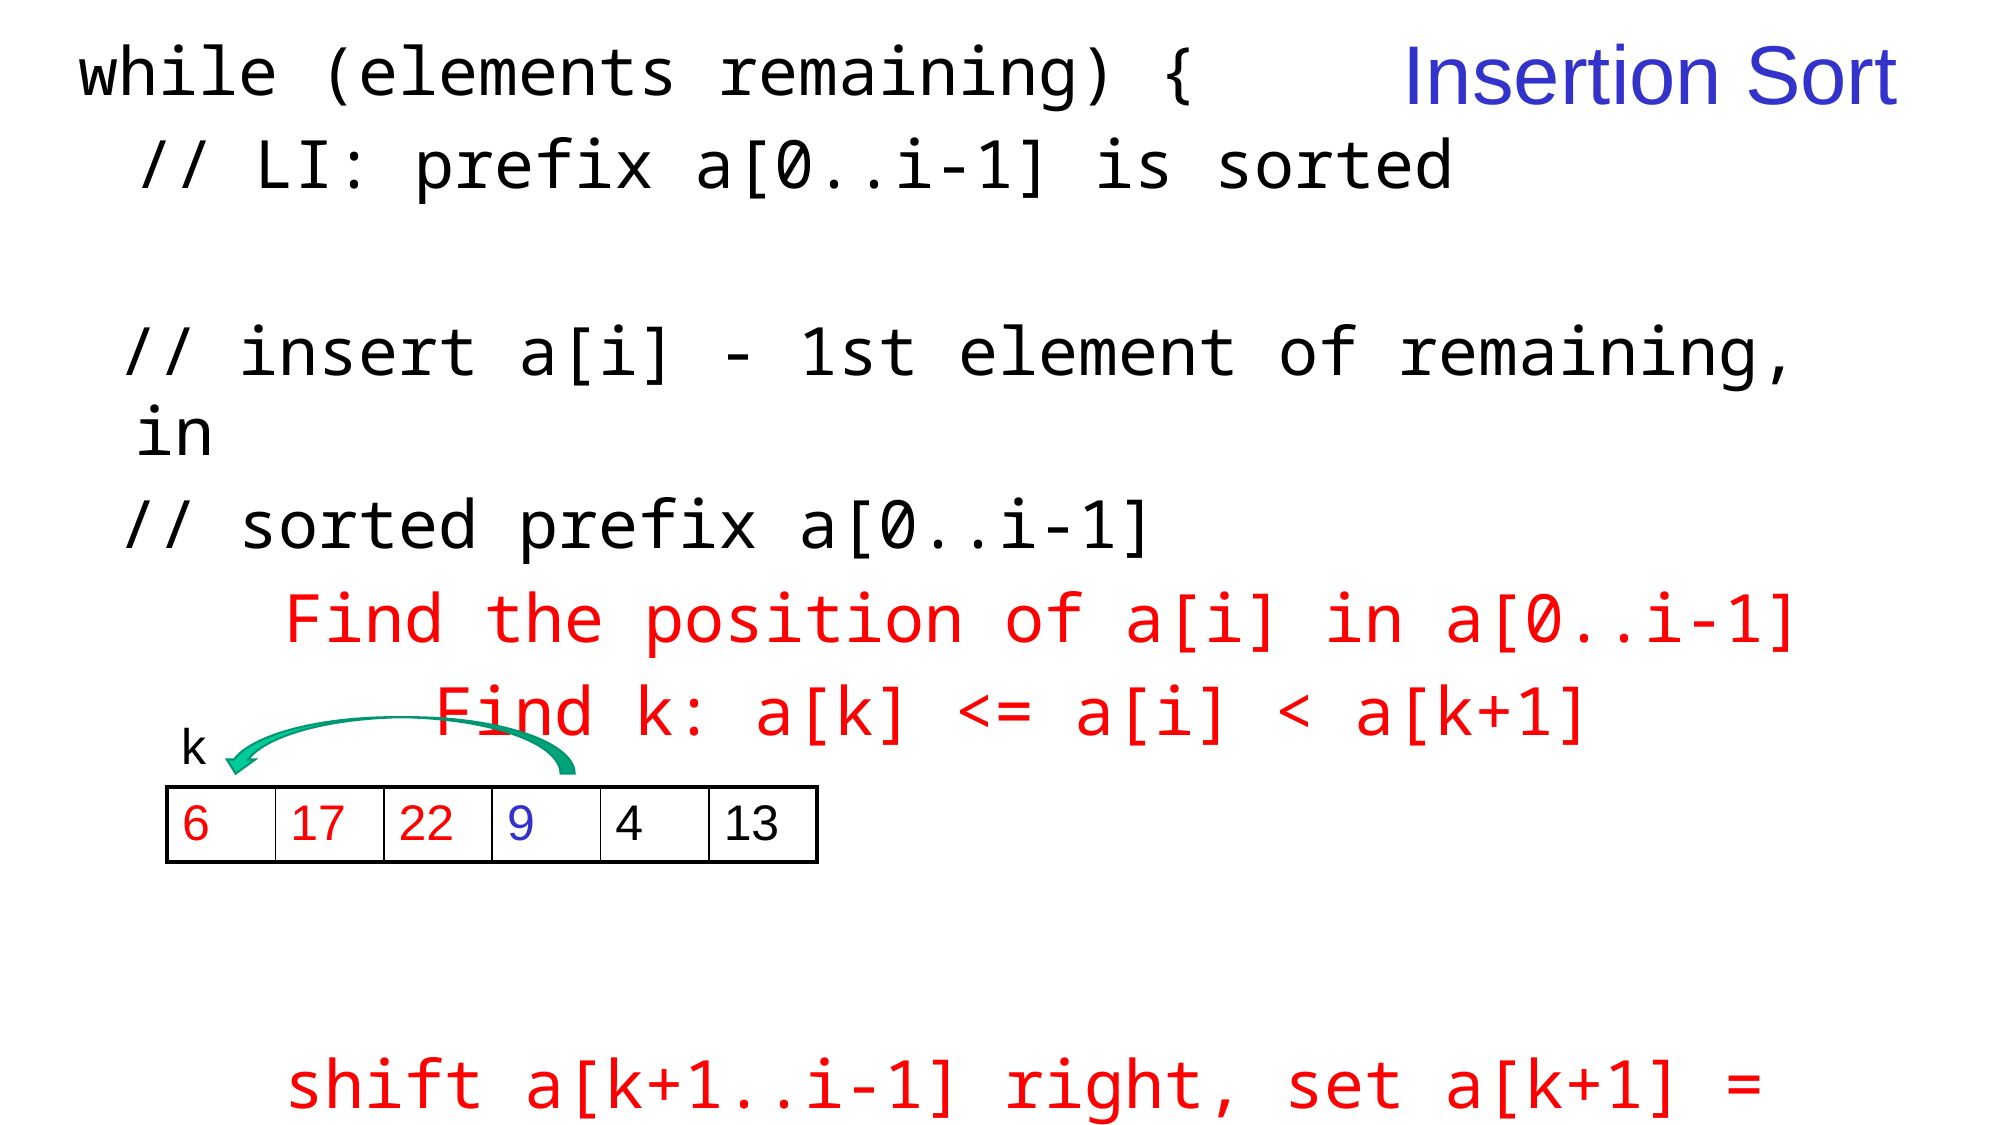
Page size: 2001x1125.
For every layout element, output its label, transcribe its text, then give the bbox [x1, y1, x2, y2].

table_header 13 [710, 789, 815, 860]
table_header 22 [385, 789, 491, 860]
text_box [225, 716, 576, 776]
table_header 9 [493, 789, 600, 860]
text_box k [166, 707, 222, 783]
table_header 6 [169, 789, 275, 860]
text_box while (elements remaining) { // LI: prefix a[0..i-1] is sorted // insert a[i] - 1st element of remaining, in // sorted prefix a[0..i-1] Find the position of a[i] in a[0..i-1] Find k: a[k] <= a[i] < a[k+1] shift a[k+1..i-1] right, set a[k+1] = a[i] } [63, 21, 1870, 1061]
table_header 4 [601, 789, 708, 860]
title Insertion Sort [1328, 21, 1973, 122]
table_header 17 [276, 789, 383, 860]
